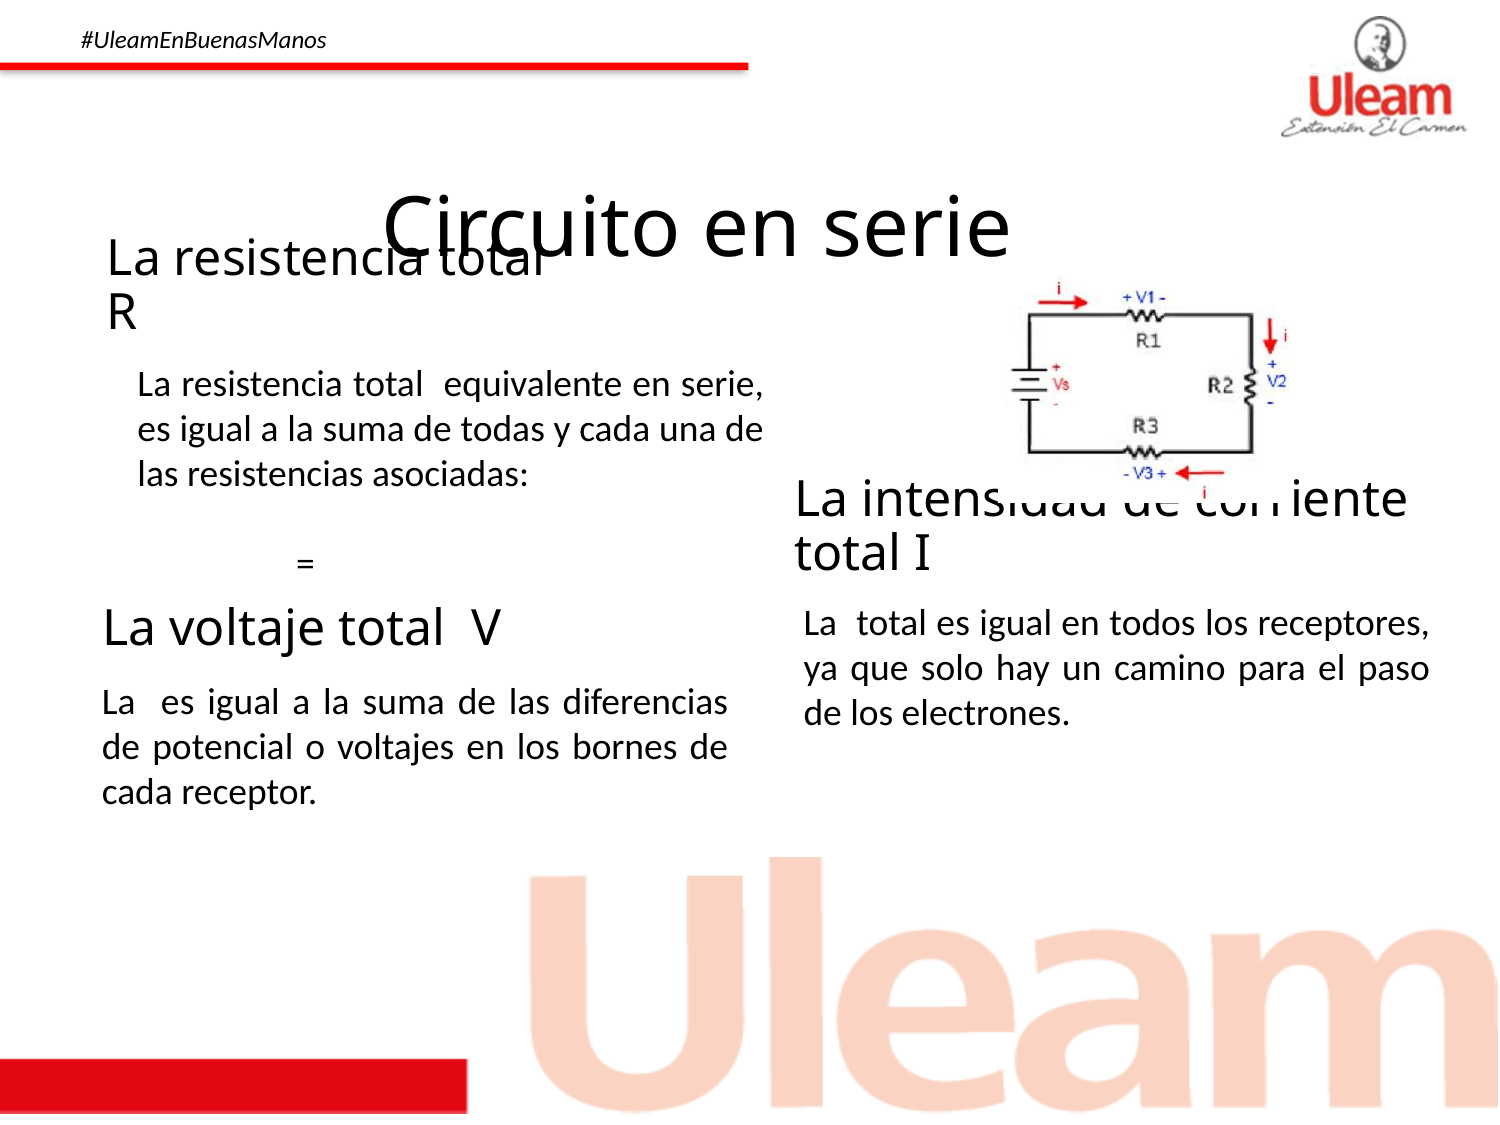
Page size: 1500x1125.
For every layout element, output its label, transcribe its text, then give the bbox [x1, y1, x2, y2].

text_box [0, 62, 749, 71]
text_box La voltaje total V [87, 541, 785, 664]
picture [0, 857, 1498, 1114]
text_box La intensidad de corriente total I [779, 465, 1477, 589]
picture [997, 276, 1294, 504]
title Circuito en serie [201, 92, 1194, 282]
picture [1280, 16, 1500, 149]
text_box La resistencia total R [91, 225, 592, 348]
text_box #UleamEnBuenasManos [66, 16, 846, 61]
